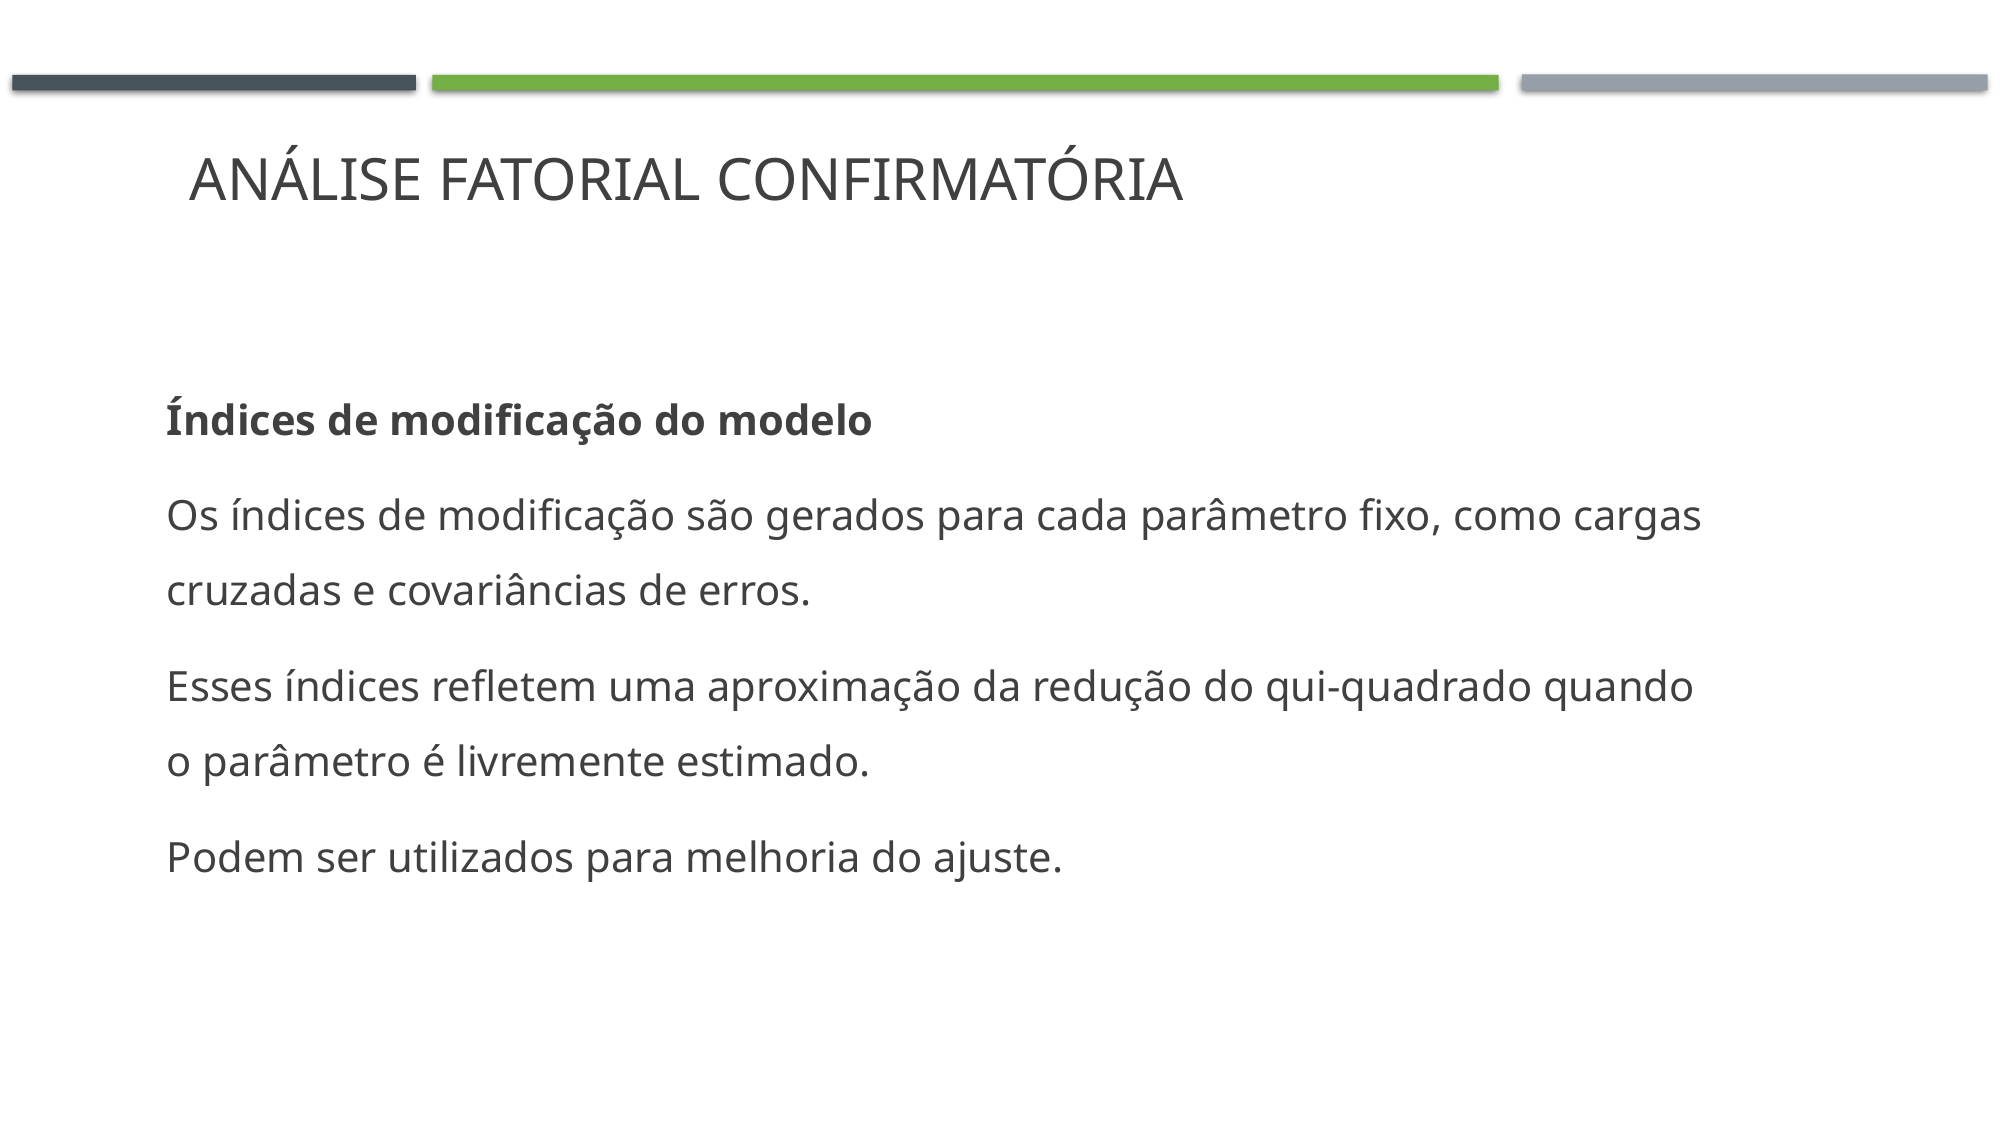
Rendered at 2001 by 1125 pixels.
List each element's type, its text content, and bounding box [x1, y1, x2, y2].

list Índices de modificação do modelo Os índices de modificação são gerados para cada parâmetro fixo, como cargas cruzadas e covariâncias de erros. Esses índices refletem uma aproximação da redução do qui-quadrado quando o parâmetro é livremente estimado. Podem ser utilizados para melhoria do ajuste. [151, 300, 1722, 1069]
title Análise fatorial confirmatória [174, 64, 1825, 290]
